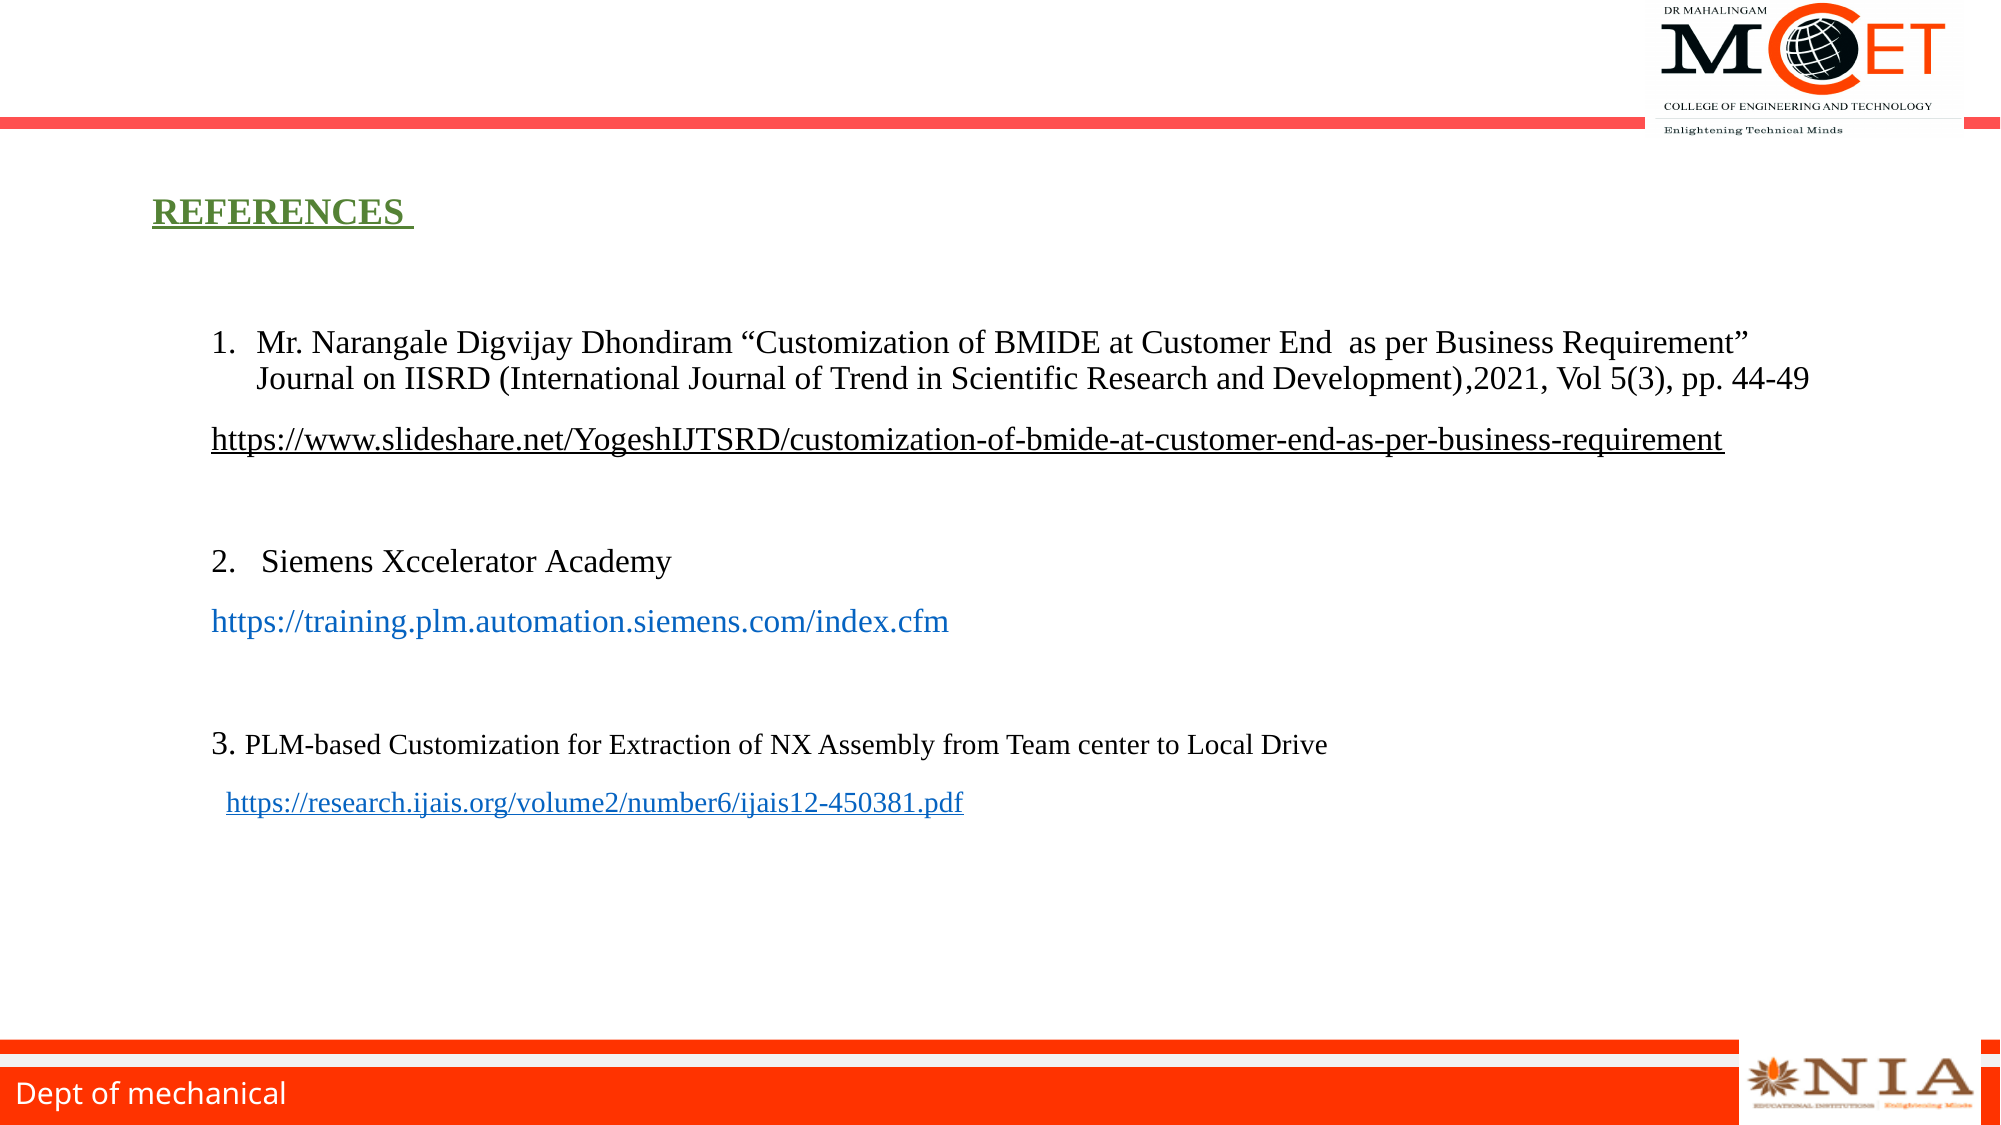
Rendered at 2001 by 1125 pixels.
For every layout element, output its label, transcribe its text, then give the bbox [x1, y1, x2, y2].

list Mr. Narangale Digvijay Dhondiram “Customization of BMIDE at Customer End as per Business Requirement” Journal on IISRD (International Journal of Trend in Scientific Research and Development),2021, Vol 5(3), pp. 44-49​ https://www.slideshare.net/YogeshIJTSRD/customization-of-bmide-at-customer-end-as-per-business-requirement​ 2. Siemens Xccelerator Academy ​ https://training.plm.automation.siemens.com/index.cfm 3. PLM-based Customization for Extraction of NX Assembly from Team center to Local Drive https://research.ijais.org/volume2/number6/ijais12-450381.pdf [196, 317, 1864, 979]
picture [1739, 1039, 1981, 1125]
slide_number Dept of mechanical [0, 1060, 625, 1125]
title REFERENCES [137, 146, 457, 278]
picture [1645, 0, 1964, 138]
